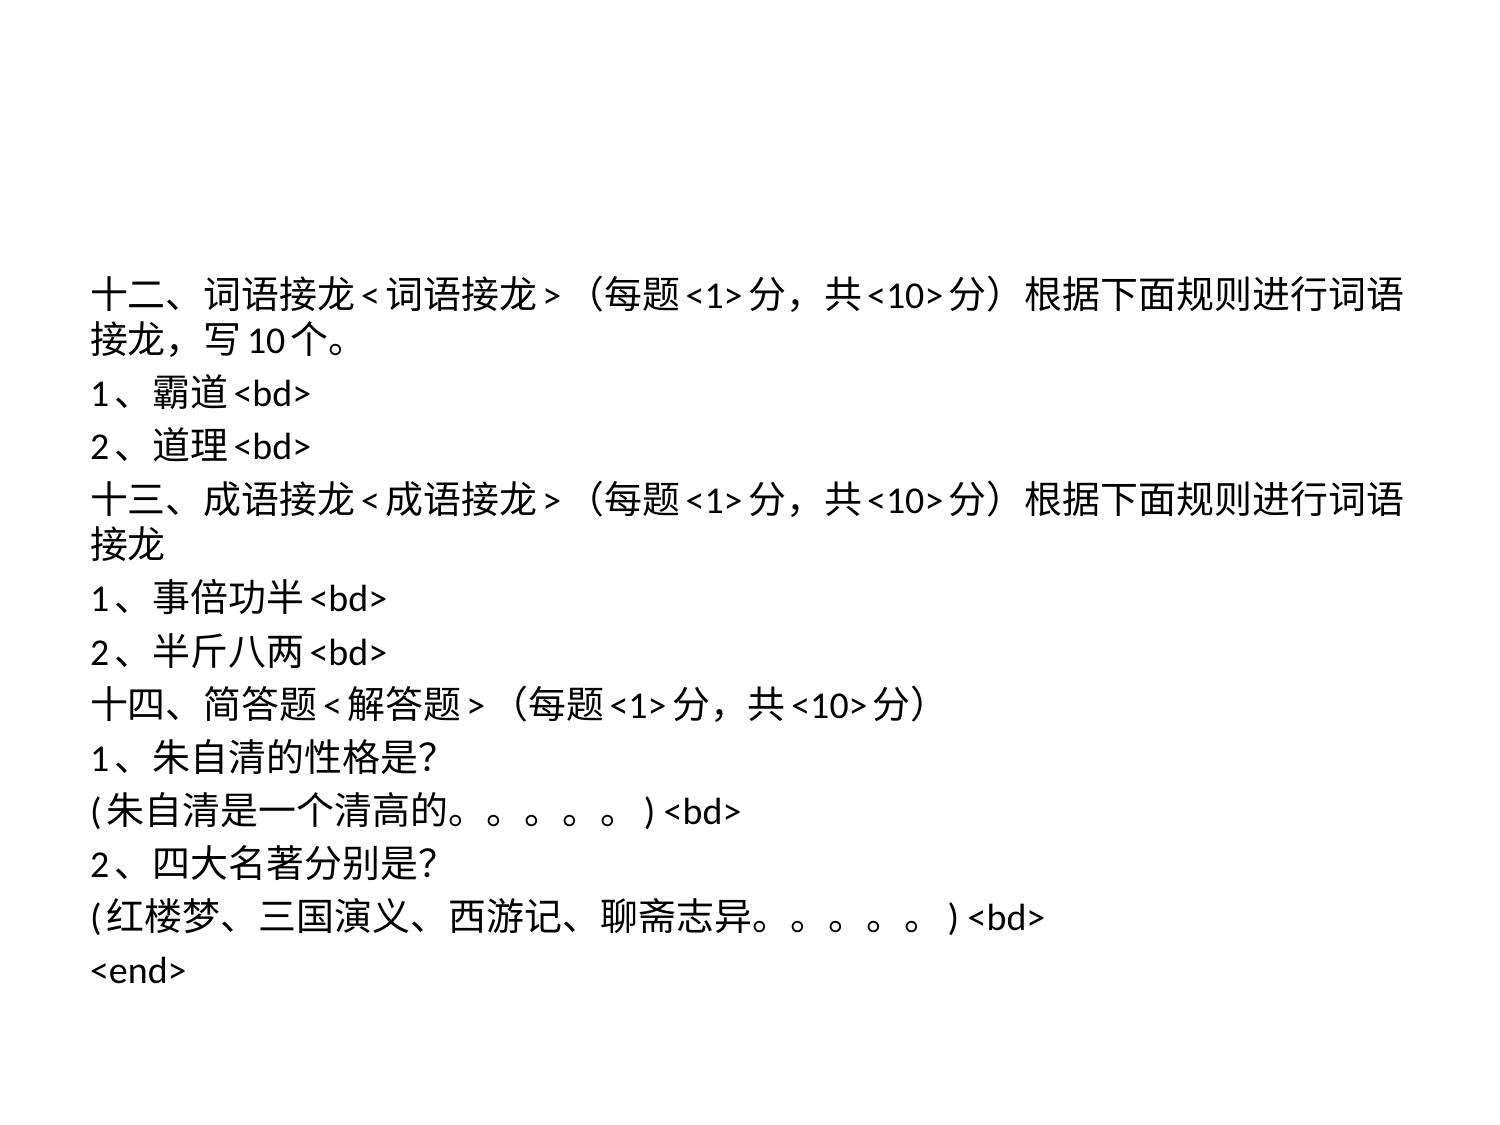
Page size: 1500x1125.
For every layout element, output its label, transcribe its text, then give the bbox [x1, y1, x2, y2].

list 十二、词语接龙<词语接龙>（每题<1>分，共<10>分）根据下面规则进行词语接龙，写10个。 1、霸道<bd> 2、道理<bd> 十三、成语接龙<成语接龙>（每题<1>分，共<10>分）根据下面规则进行词语接龙 1、事倍功半<bd> 2、半斤八两<bd> 十四、简答题<解答题>（每题<1>分，共<10>分） 1、朱自清的性格是？ (朱自清是一个清高的。。。。。) <bd> 2、四大名著分别是？ (红楼梦、三国演义、西游记、聊斋志异。。。。。) <bd> <end> [75, 262, 1425, 1005]
